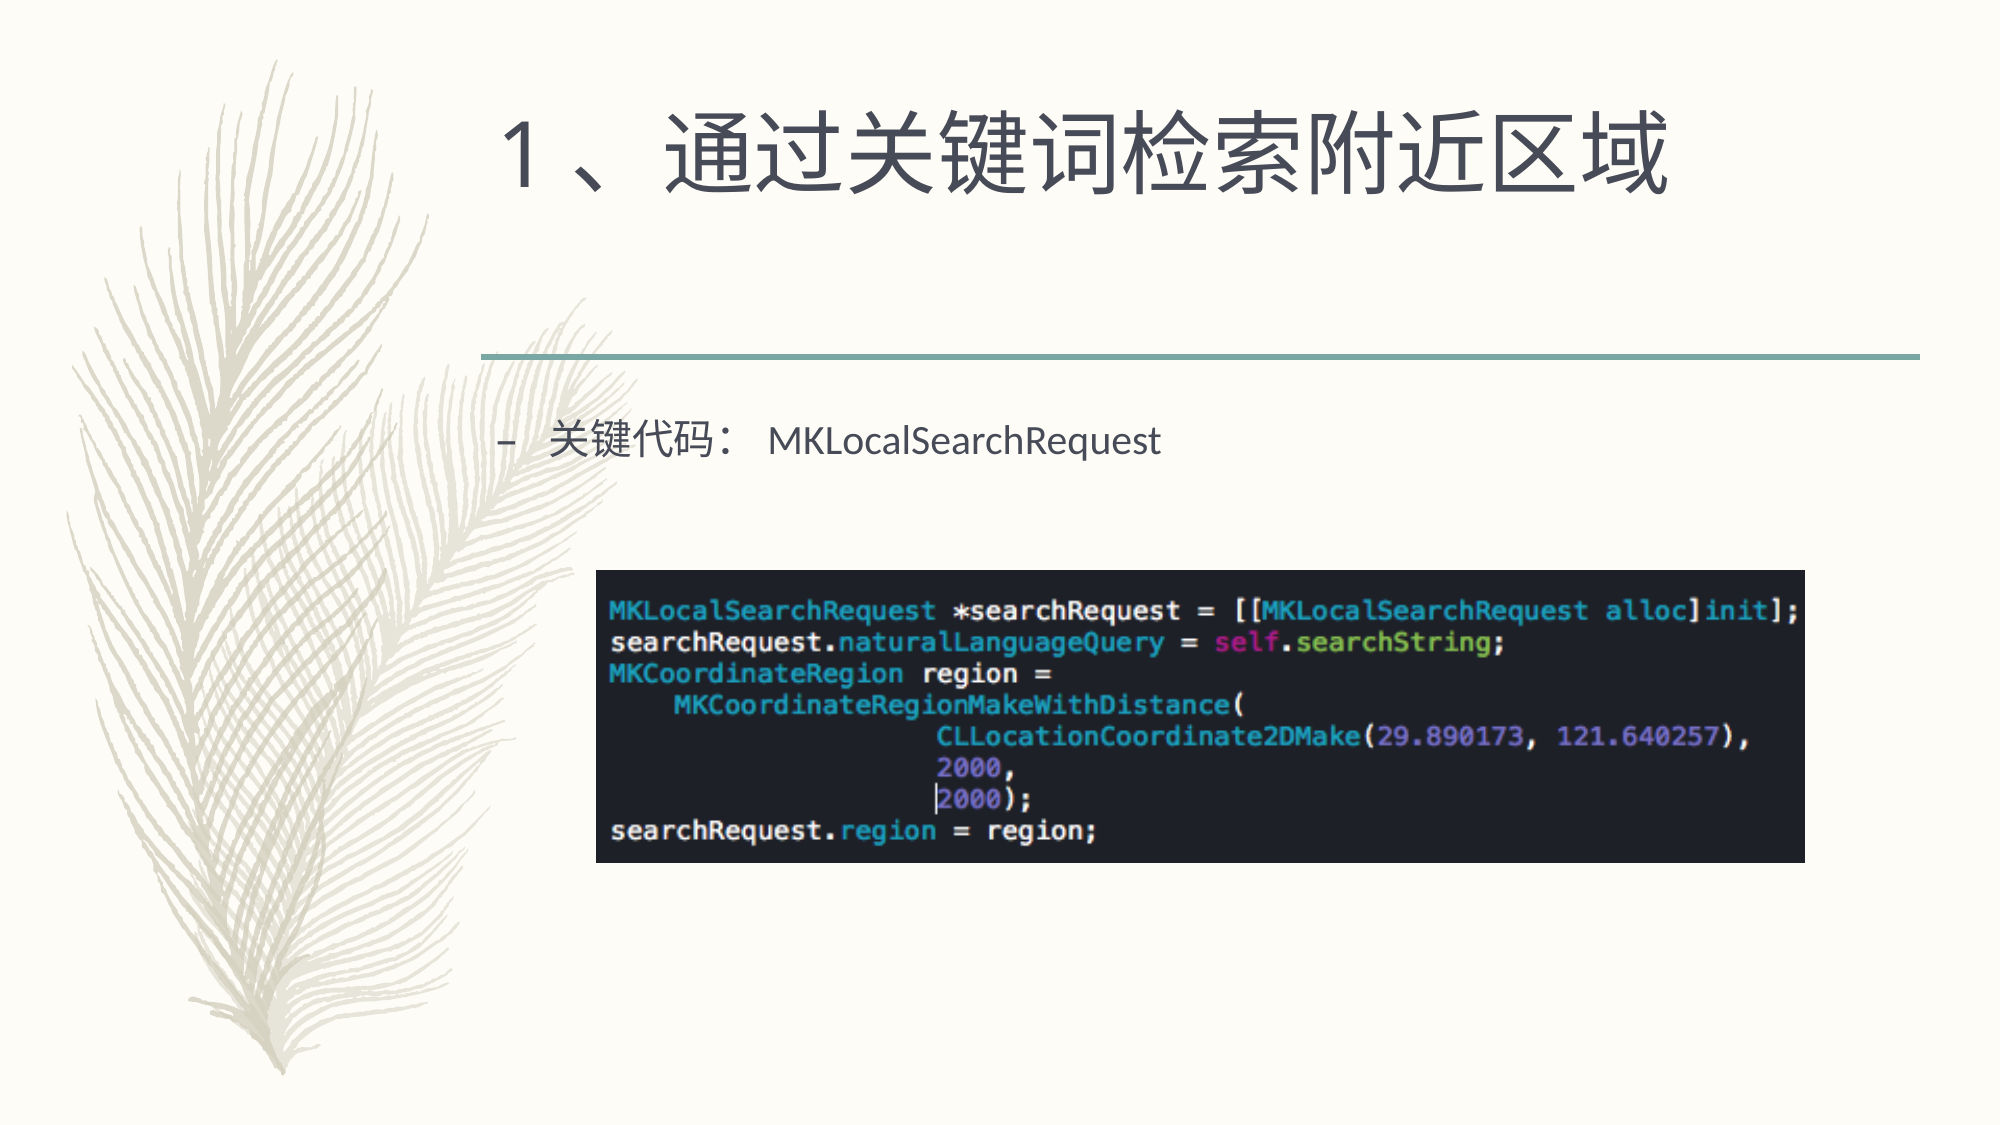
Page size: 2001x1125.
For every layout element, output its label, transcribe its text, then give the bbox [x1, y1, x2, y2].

list 关键代码：MKLocalSearchRequest [481, 399, 1920, 999]
picture [596, 570, 1805, 863]
title 1、通过关键词检索附近区域 [481, 93, 1920, 350]
